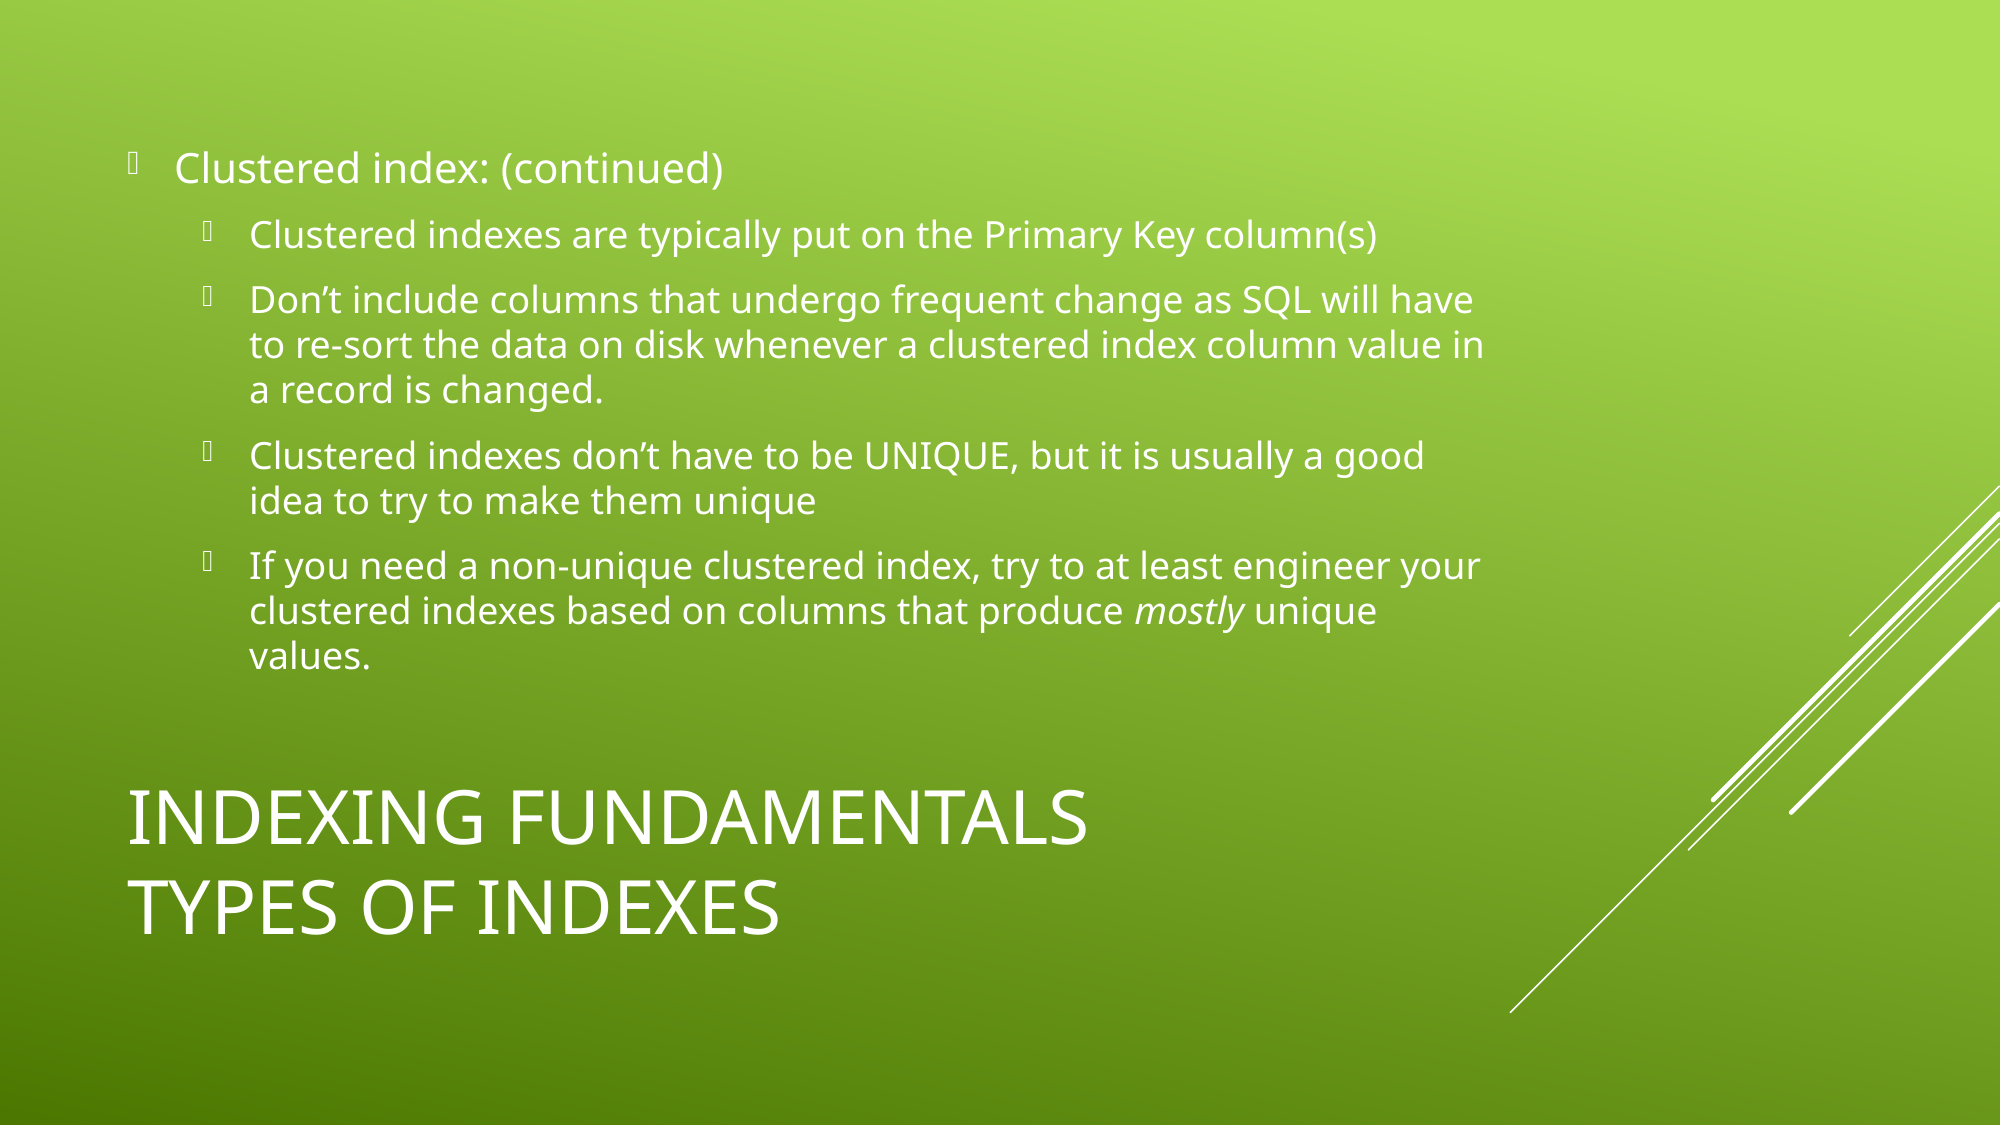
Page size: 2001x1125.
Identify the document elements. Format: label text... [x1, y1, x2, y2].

list Clustered index: (continued) Clustered indexes are typically put on the Primary Key column(s) Don’t include columns that undergo frequent change as SQL will have to re-sort the data on disk whenever a clustered index column value in a record is changed. Clustered indexes don’t have to be UNIQUE, but it is usually a good idea to try to make them unique If you need a non-unique clustered index, try to at least engineer your clustered indexes based on columns that produce mostly unique values. [112, 112, 1513, 706]
title Indexing fundamentals Types of indexes [112, 736, 1513, 984]
